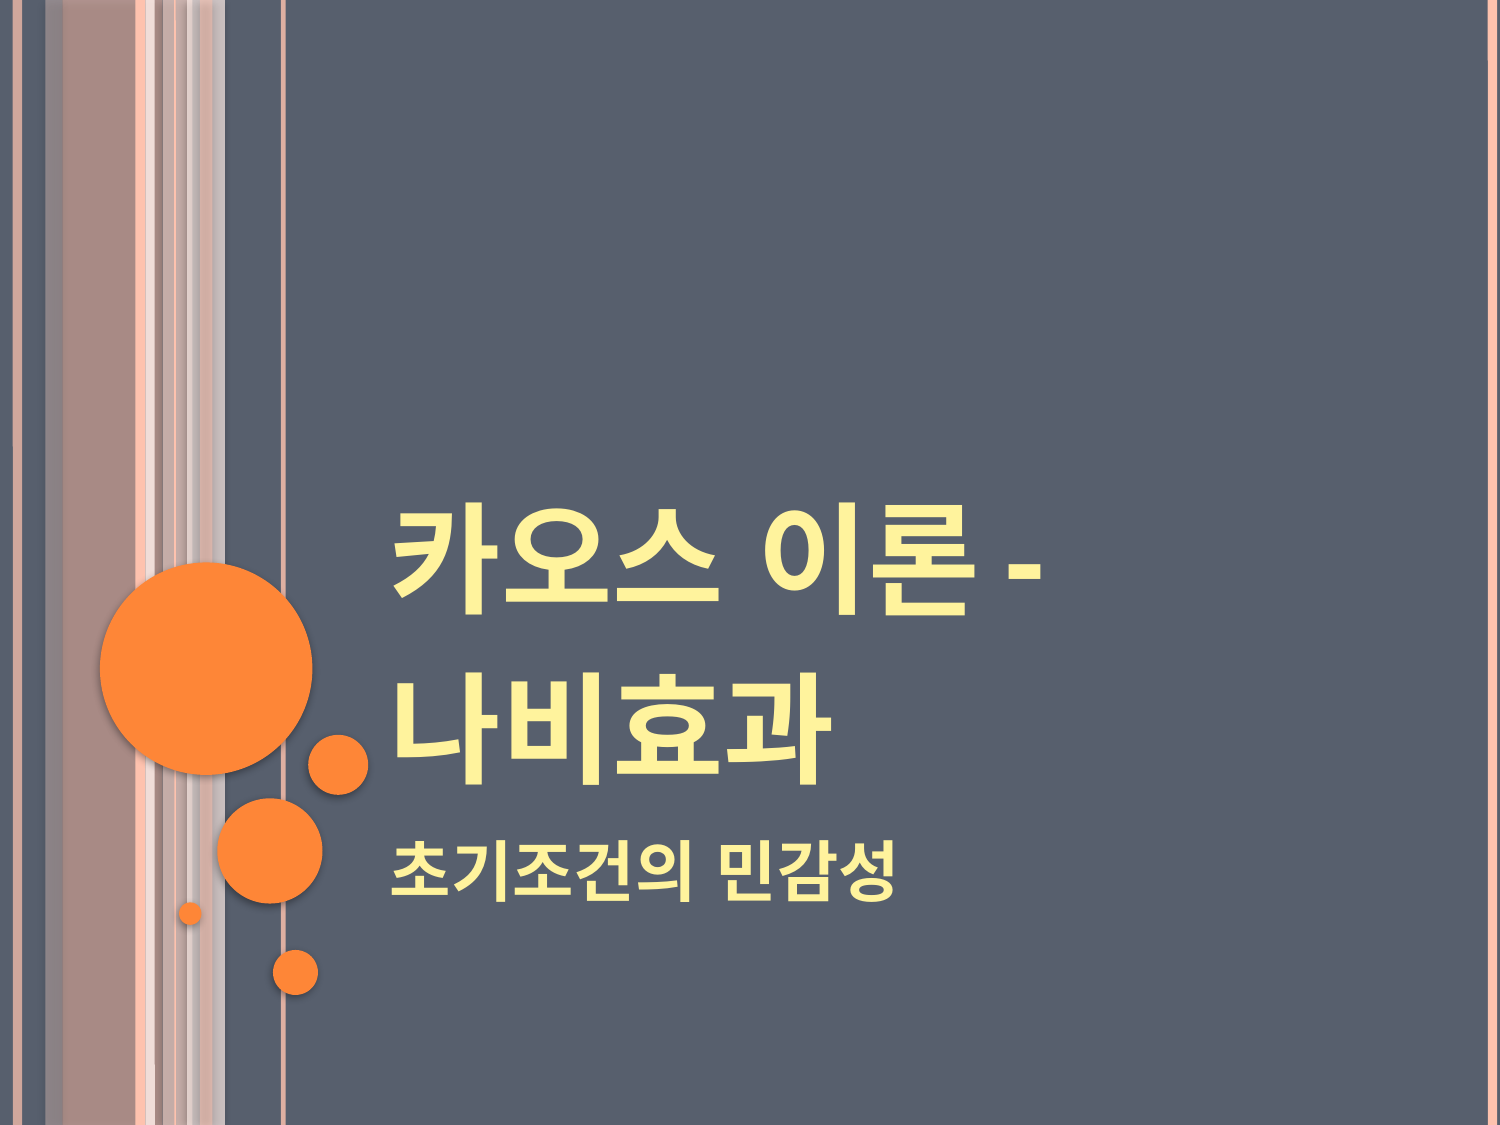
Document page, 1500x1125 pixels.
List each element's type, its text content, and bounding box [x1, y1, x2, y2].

list 초기조건의 민감성 [375, 821, 1388, 1047]
title 카오스 이론-나비효과 [375, 474, 1388, 812]
